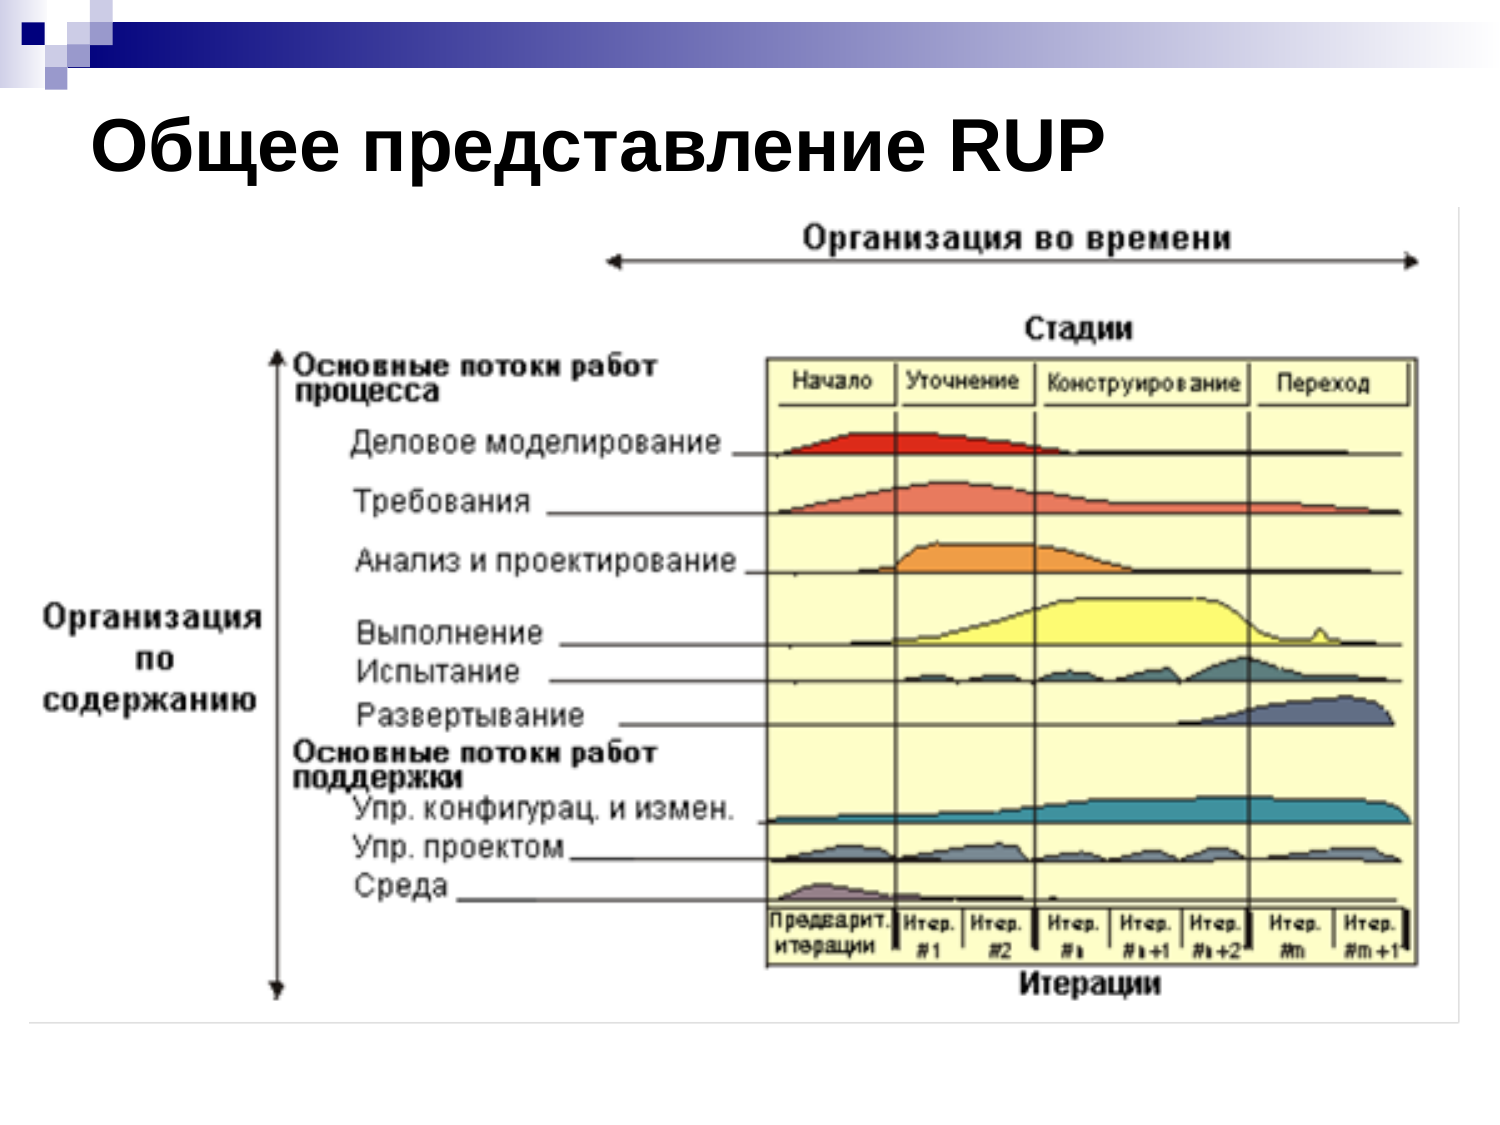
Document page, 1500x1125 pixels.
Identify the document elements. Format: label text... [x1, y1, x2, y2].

title Общее представление RUP [75, 75, 1425, 206]
picture [29, 207, 1462, 1026]
